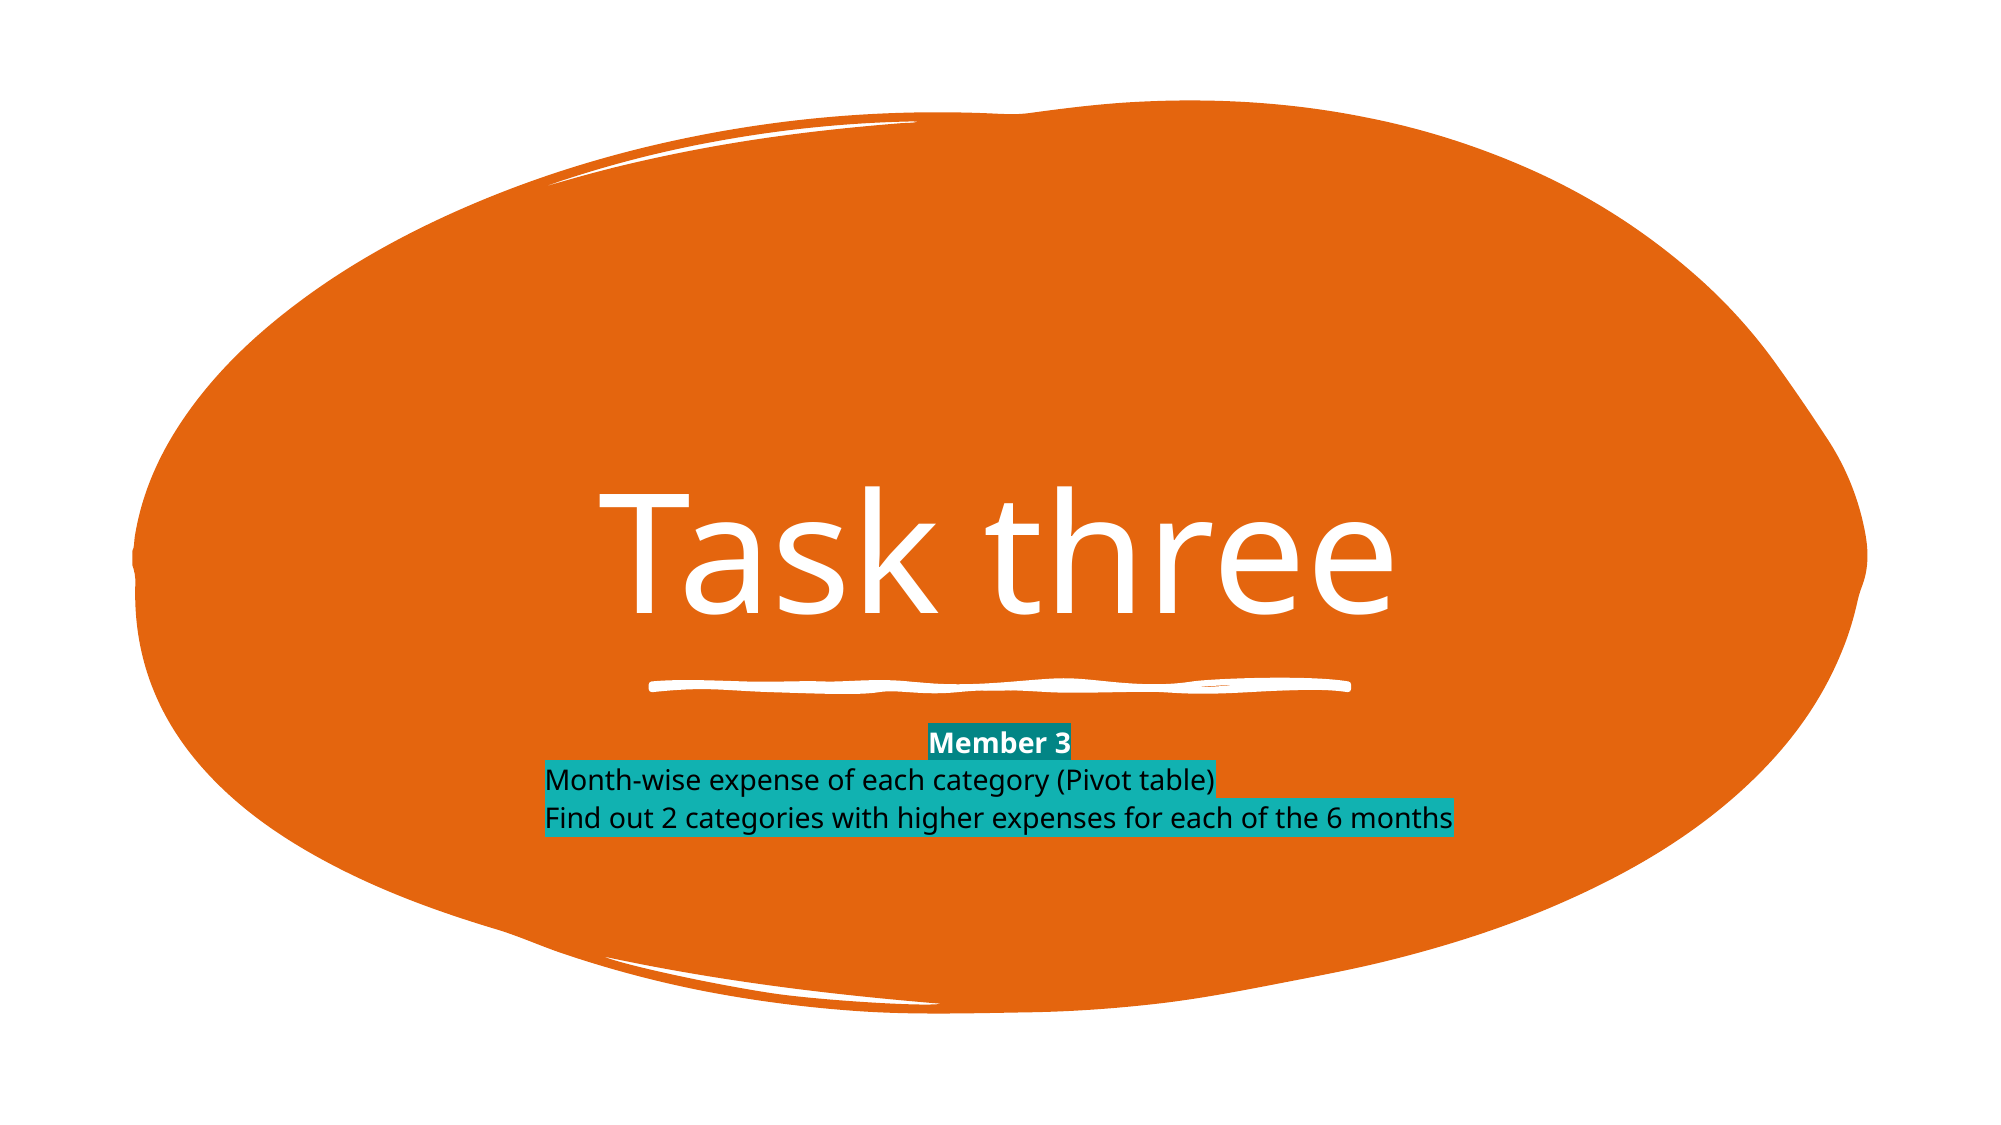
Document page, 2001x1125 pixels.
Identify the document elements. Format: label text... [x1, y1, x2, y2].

list Member 3 Month-wise expense of each category (Pivot table) Find out 2 categories with higher expenses for each of the 6 months [529, 713, 1470, 867]
title Task three [338, 313, 1661, 654]
